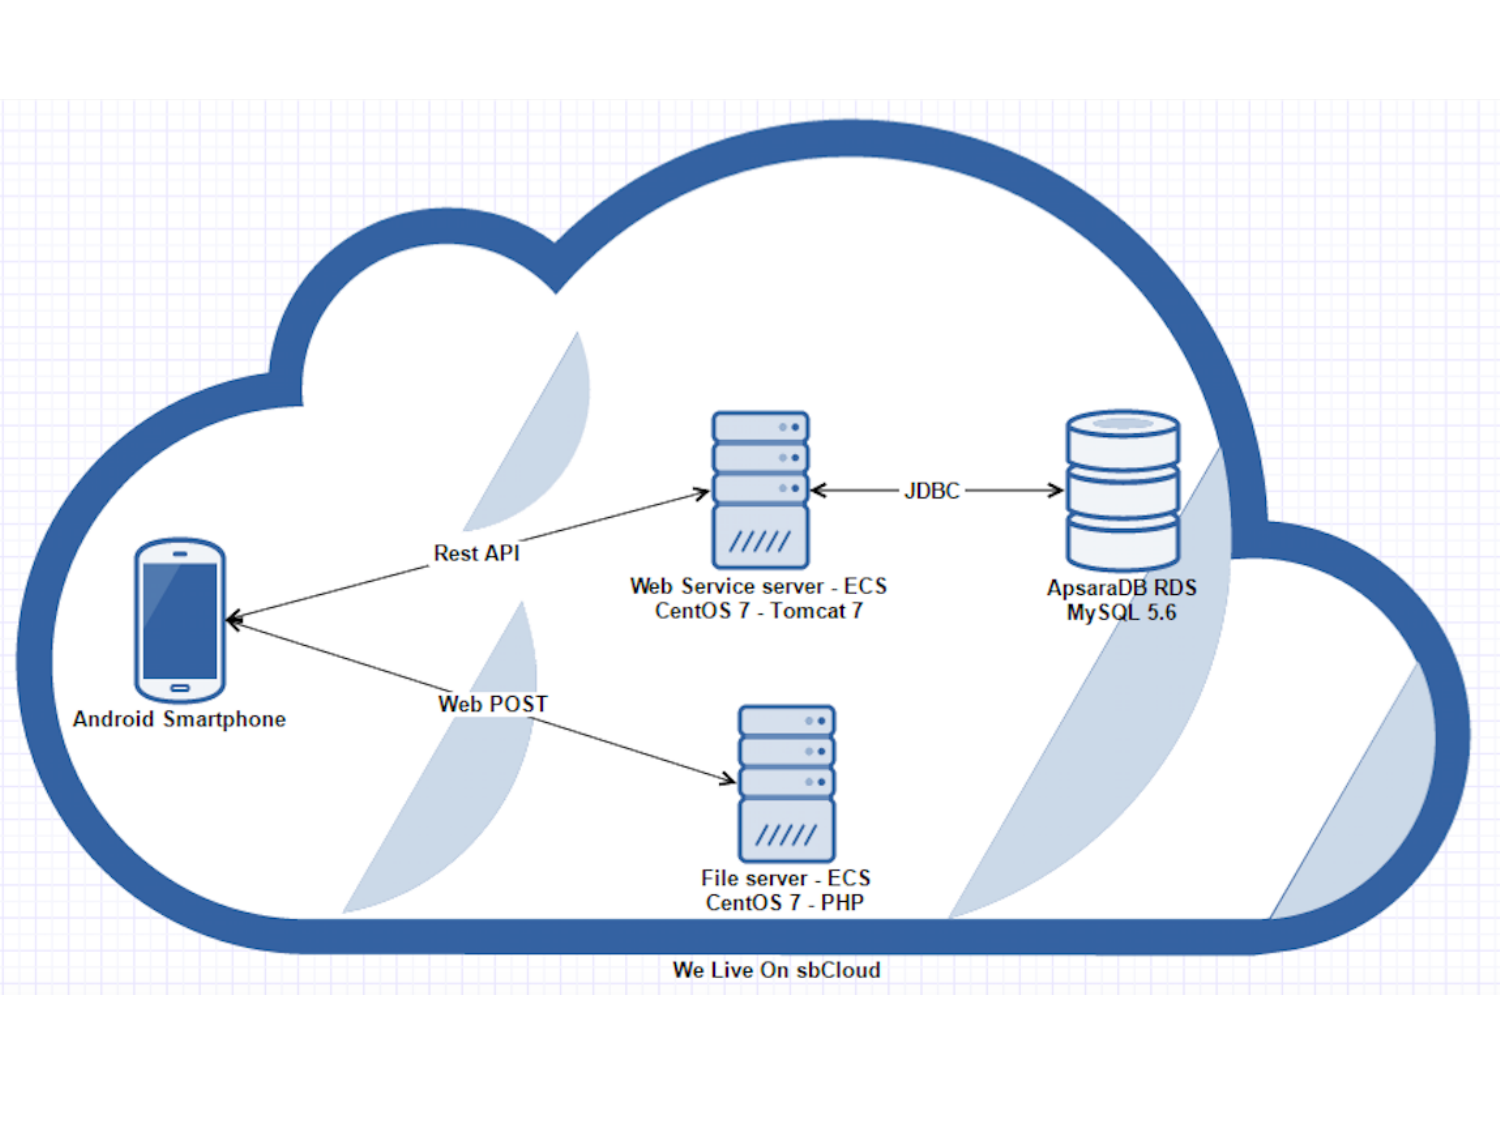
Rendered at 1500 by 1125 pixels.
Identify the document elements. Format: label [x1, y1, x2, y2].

picture [0, 99, 1500, 996]
